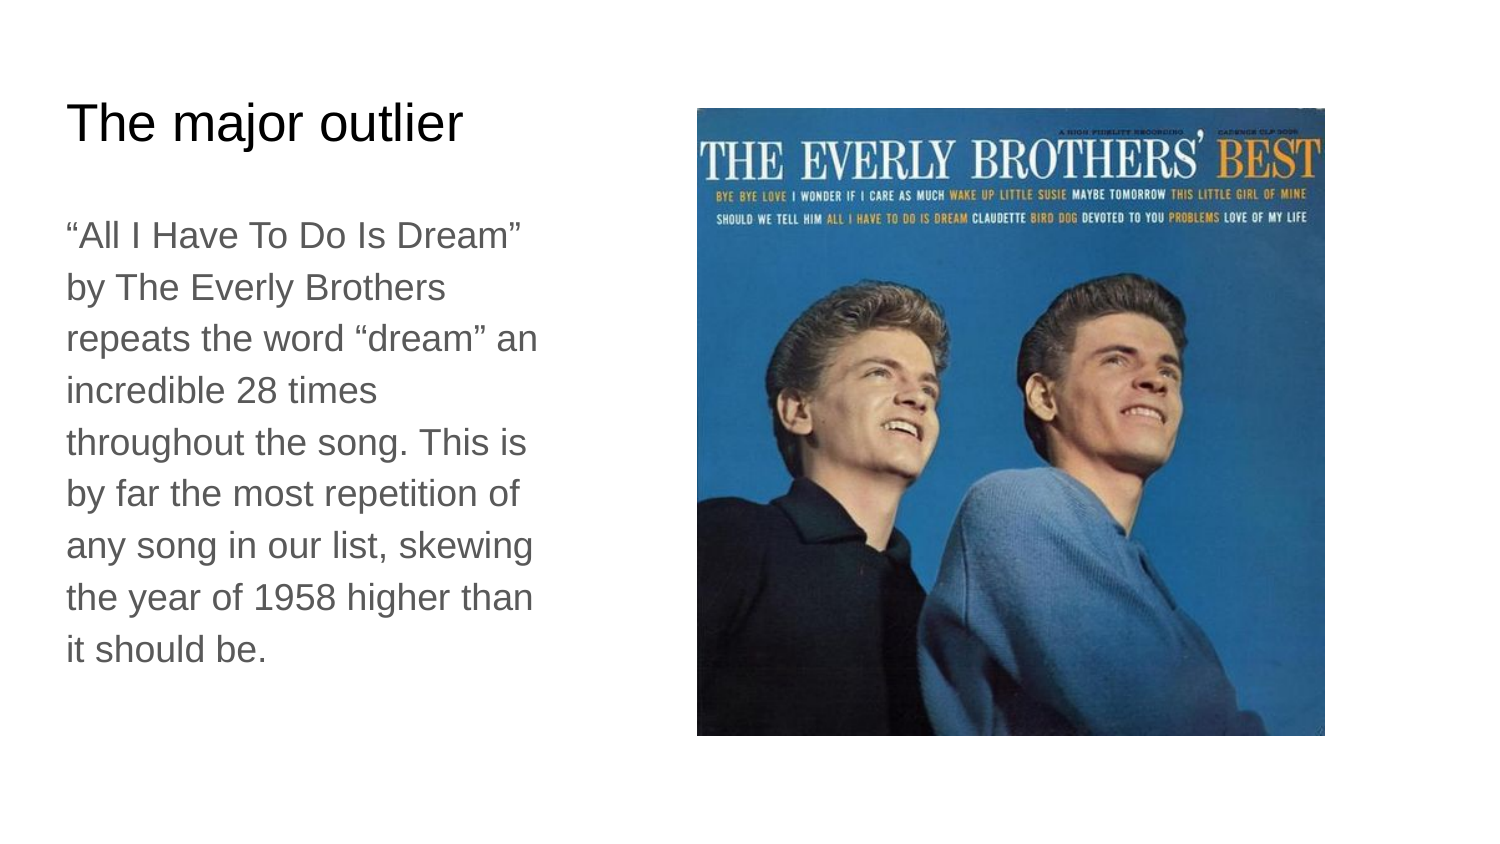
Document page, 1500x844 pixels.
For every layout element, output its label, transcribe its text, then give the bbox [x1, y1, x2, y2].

picture [697, 108, 1325, 736]
list “All I Have To Do Is Dream” by The Everly Brothers repeats the word “dream” an incredible 28 times throughout the song. This is by far the most repetition of any song in our list, skewing the year of 1958 higher than it should be. [51, 189, 554, 750]
title The major outlier [51, 72, 1449, 167]
